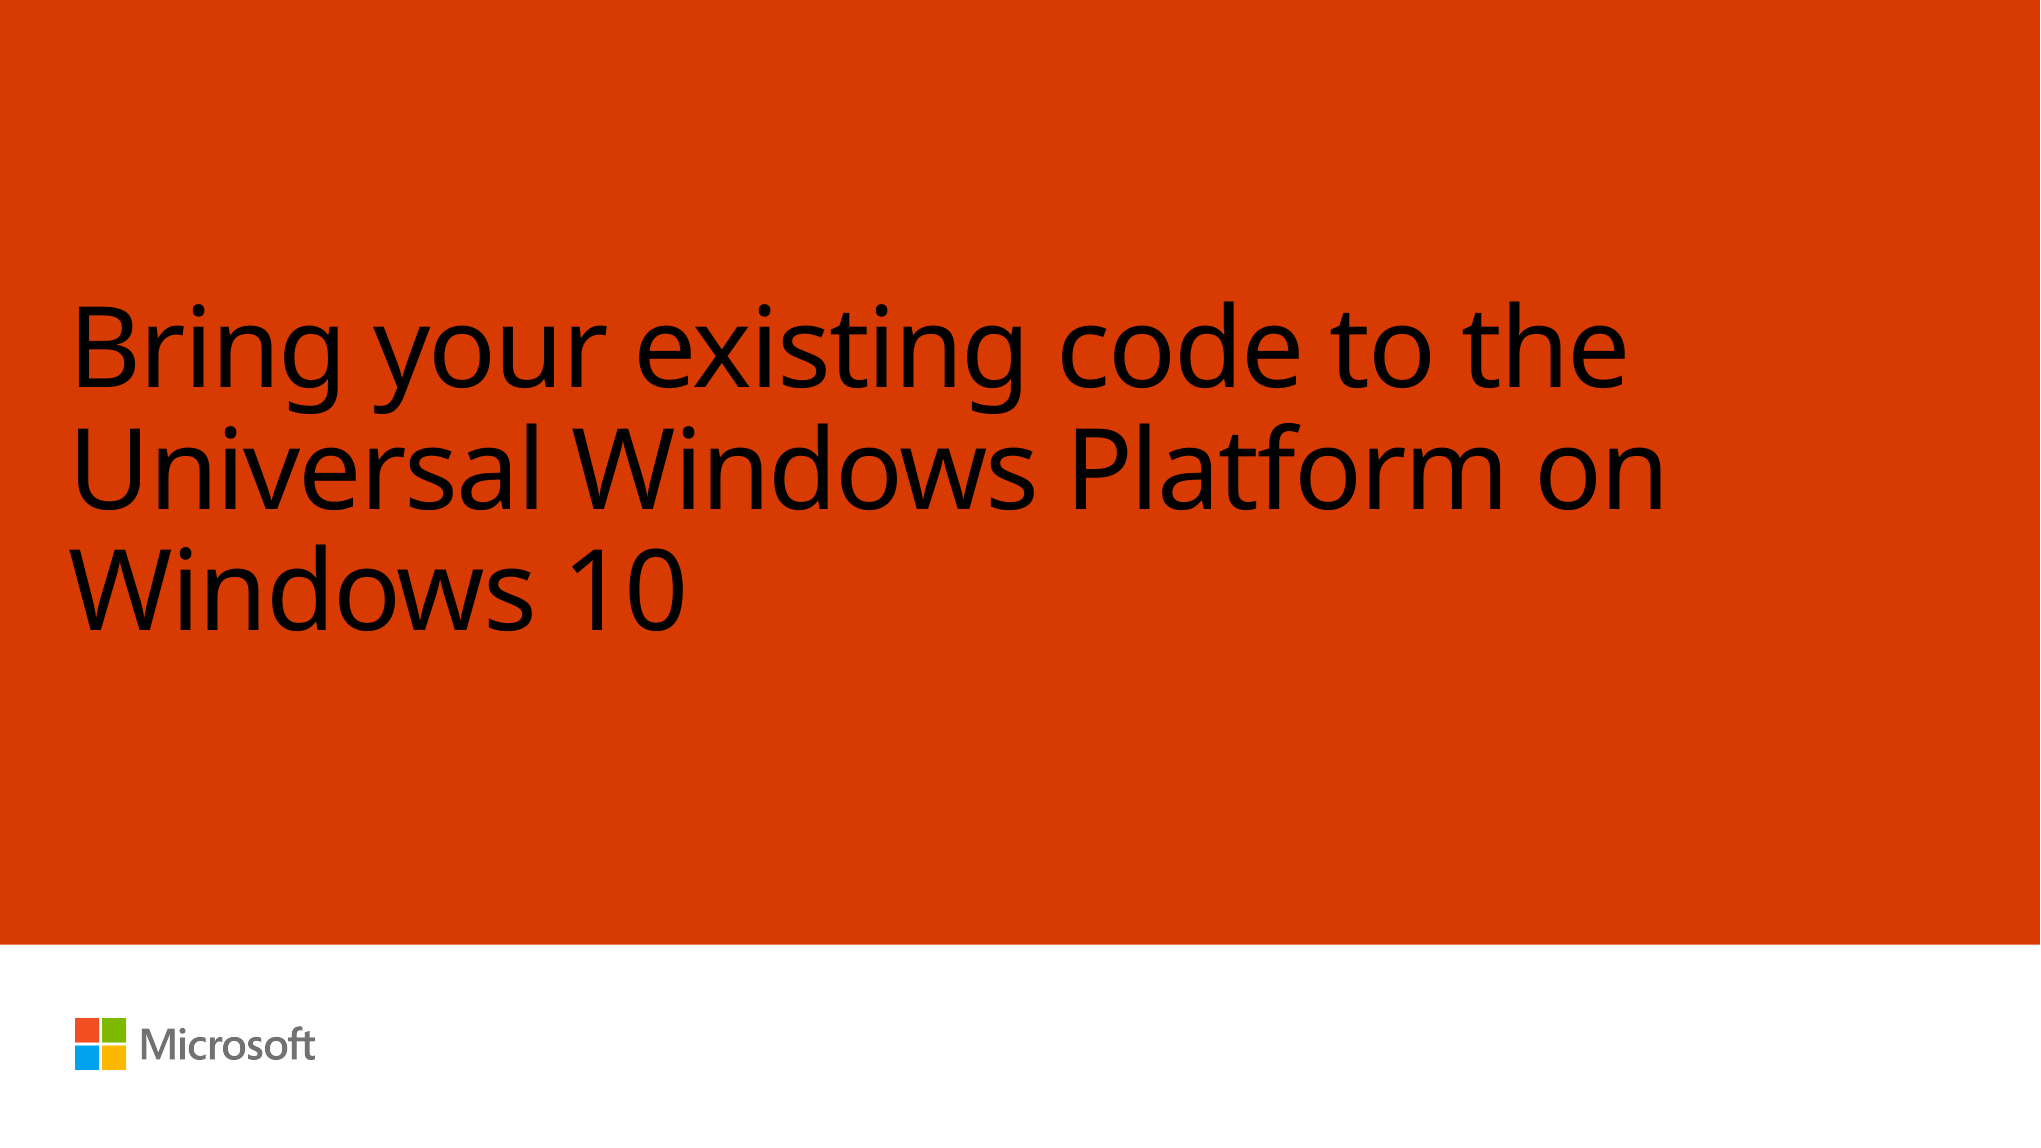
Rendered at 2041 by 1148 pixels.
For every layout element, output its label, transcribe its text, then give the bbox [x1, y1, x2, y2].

picture [75, 1018, 315, 1070]
title Bring your existing code to the Universal Windows Platform on Windows 10 [45, 275, 1966, 576]
